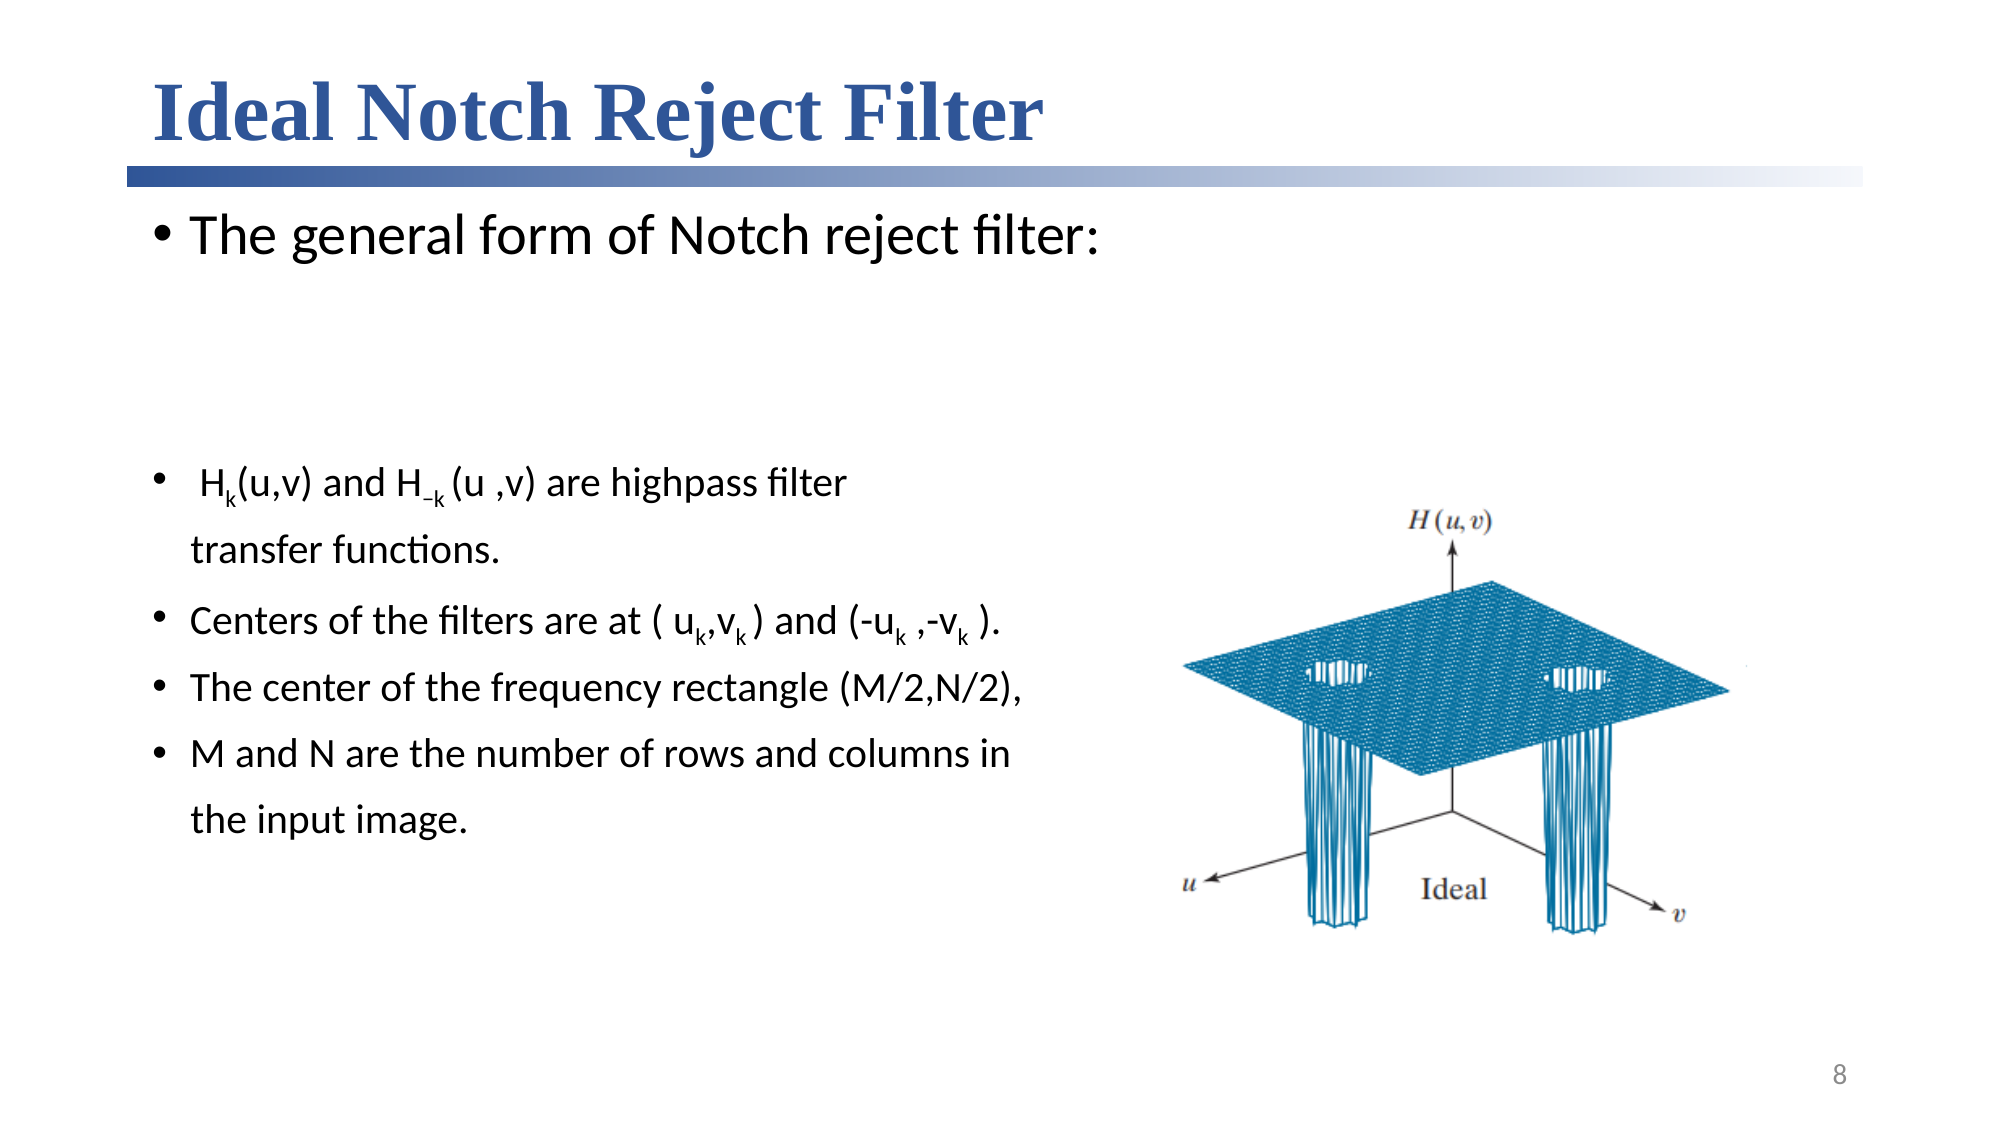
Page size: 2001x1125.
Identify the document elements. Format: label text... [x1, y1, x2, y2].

title Ideal Notch Reject Filter [137, 59, 1863, 167]
picture [1155, 456, 1748, 953]
slide_number 8 [1412, 1042, 1863, 1103]
